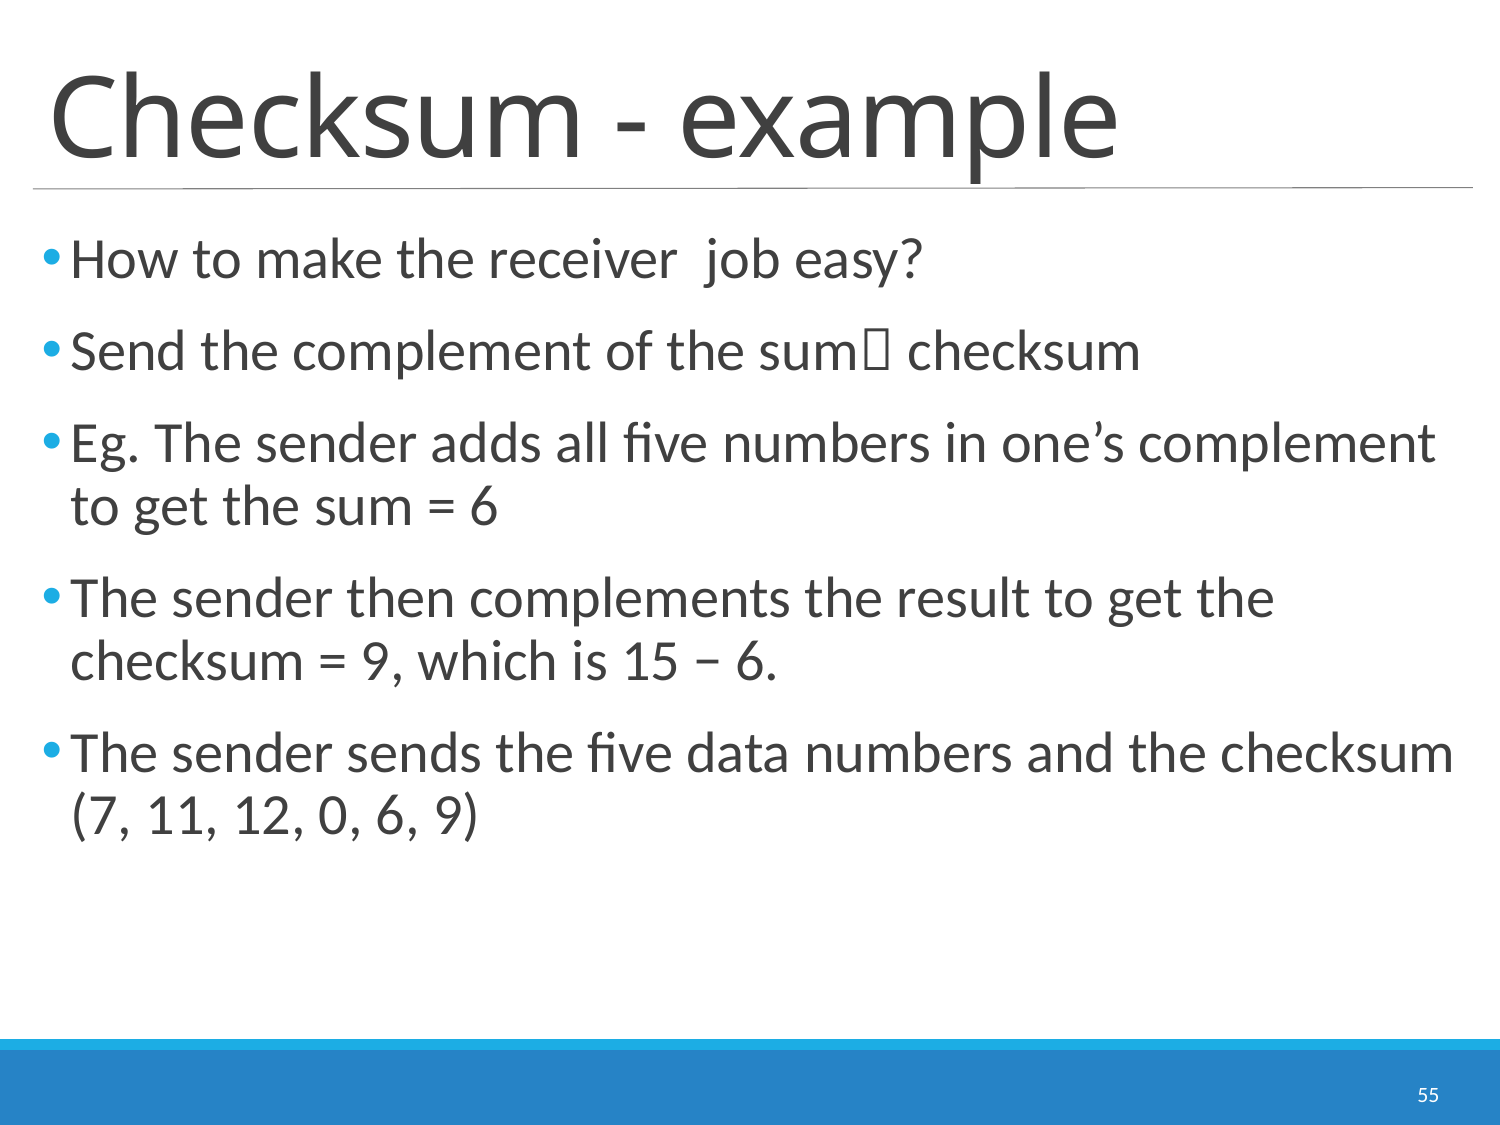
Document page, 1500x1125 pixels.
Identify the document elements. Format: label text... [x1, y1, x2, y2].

title Checksum - example [32, 37, 1473, 188]
list How to make the receiver job easy? Send the complement of the sum checksum Eg. The sender adds all five numbers in one’s complement to get the sum = 6 The sender then complements the result to get the checksum = 9, which is 15 − 6. The sender sends the five data numbers and the checksum (7, 11, 12, 0, 6, 9) [32, 220, 1473, 963]
